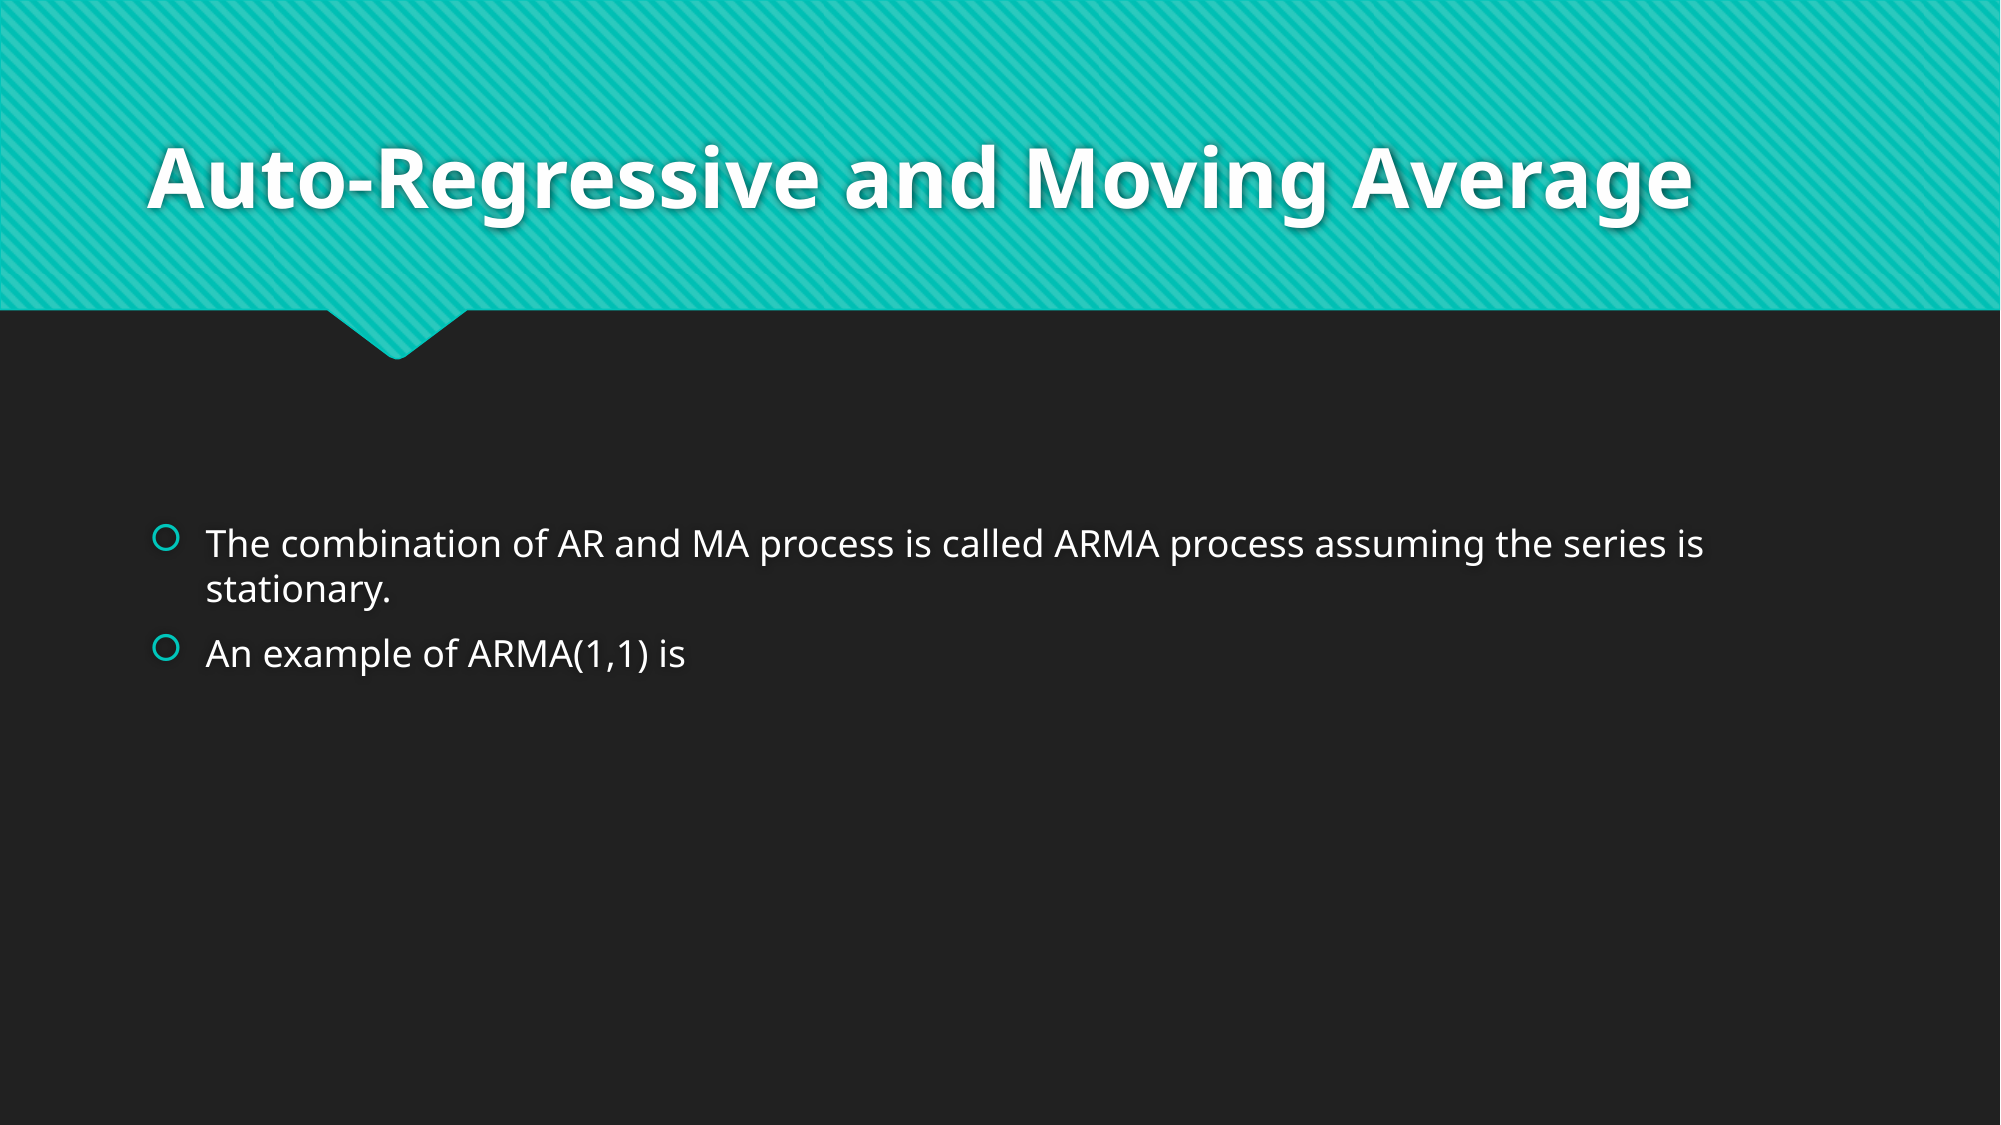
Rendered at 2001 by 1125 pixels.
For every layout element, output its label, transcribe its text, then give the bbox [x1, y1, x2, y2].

title Auto-Regressive and Moving Average [132, 73, 1868, 233]
